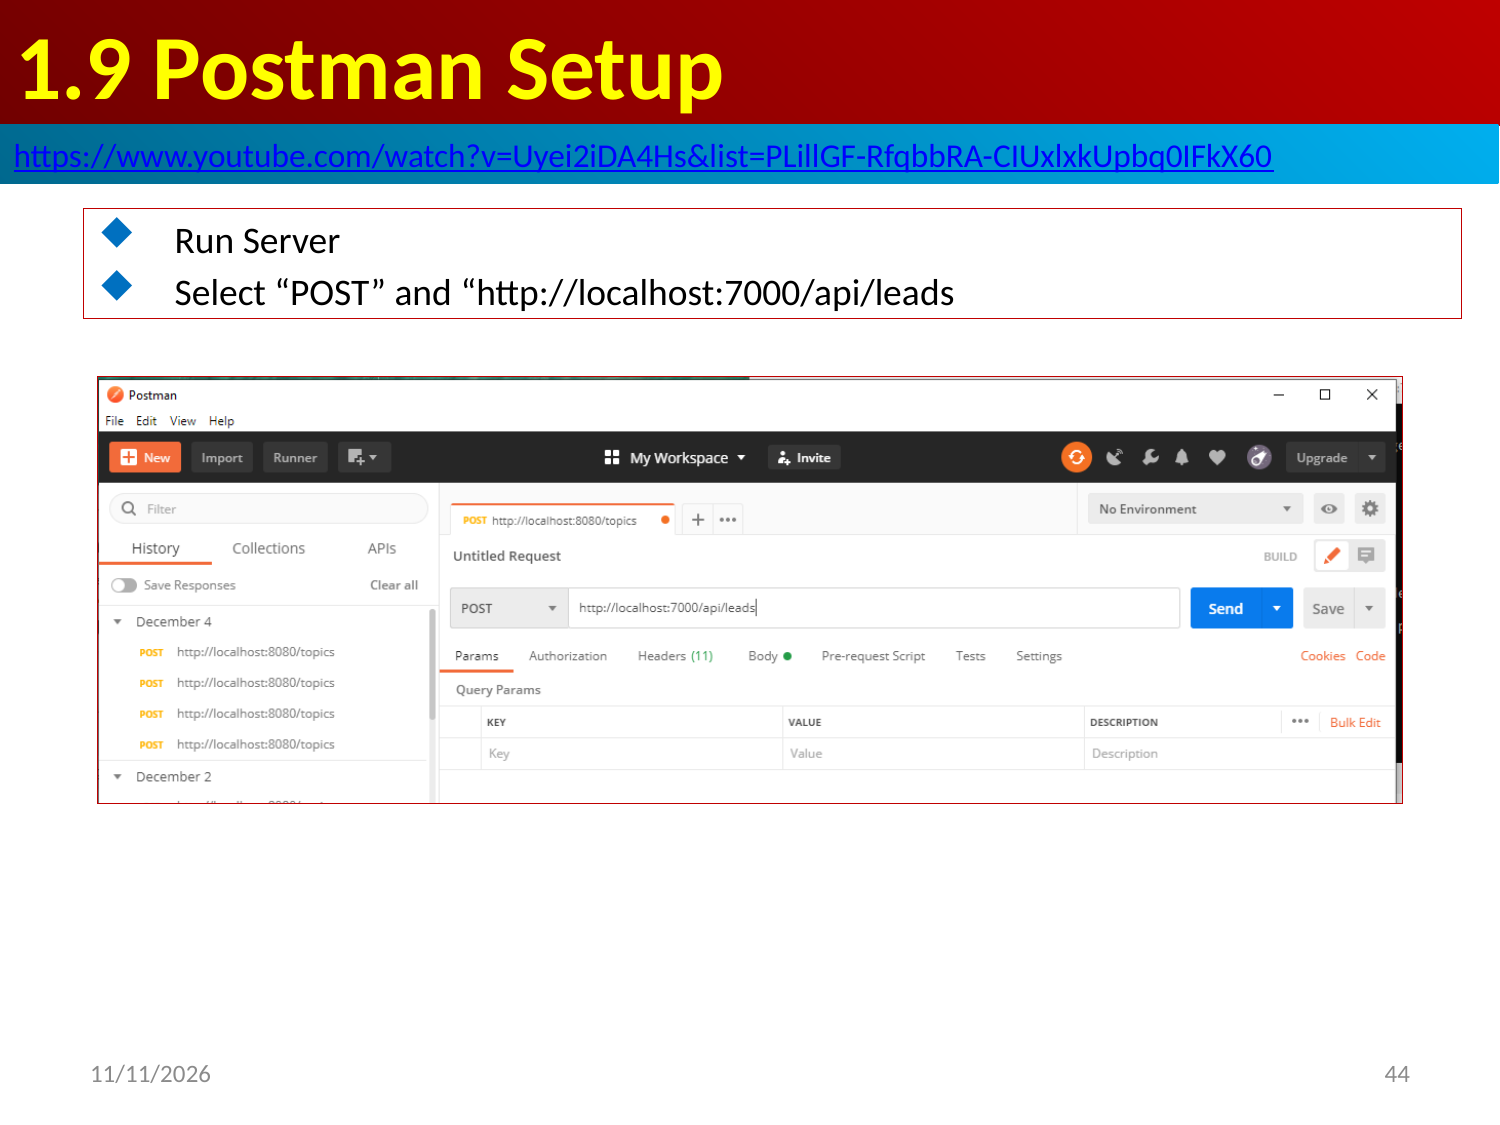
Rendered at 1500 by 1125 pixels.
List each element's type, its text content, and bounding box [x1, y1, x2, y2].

slide_number 44 [1074, 1042, 1425, 1103]
title 1.9 Postman Setup [0, 0, 1500, 126]
picture [97, 375, 1403, 804]
subtitle Run Server Select “POST” and “http://localhost:7000/api/leads [83, 208, 1462, 319]
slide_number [75, 1042, 425, 1103]
text_box https://www.youtube.com/watch?v=Uyei2iDA4Hs&list=PLillGF-RfqbbRA-CIUxlxkUpbq0IFkX60 [0, 124, 1499, 184]
